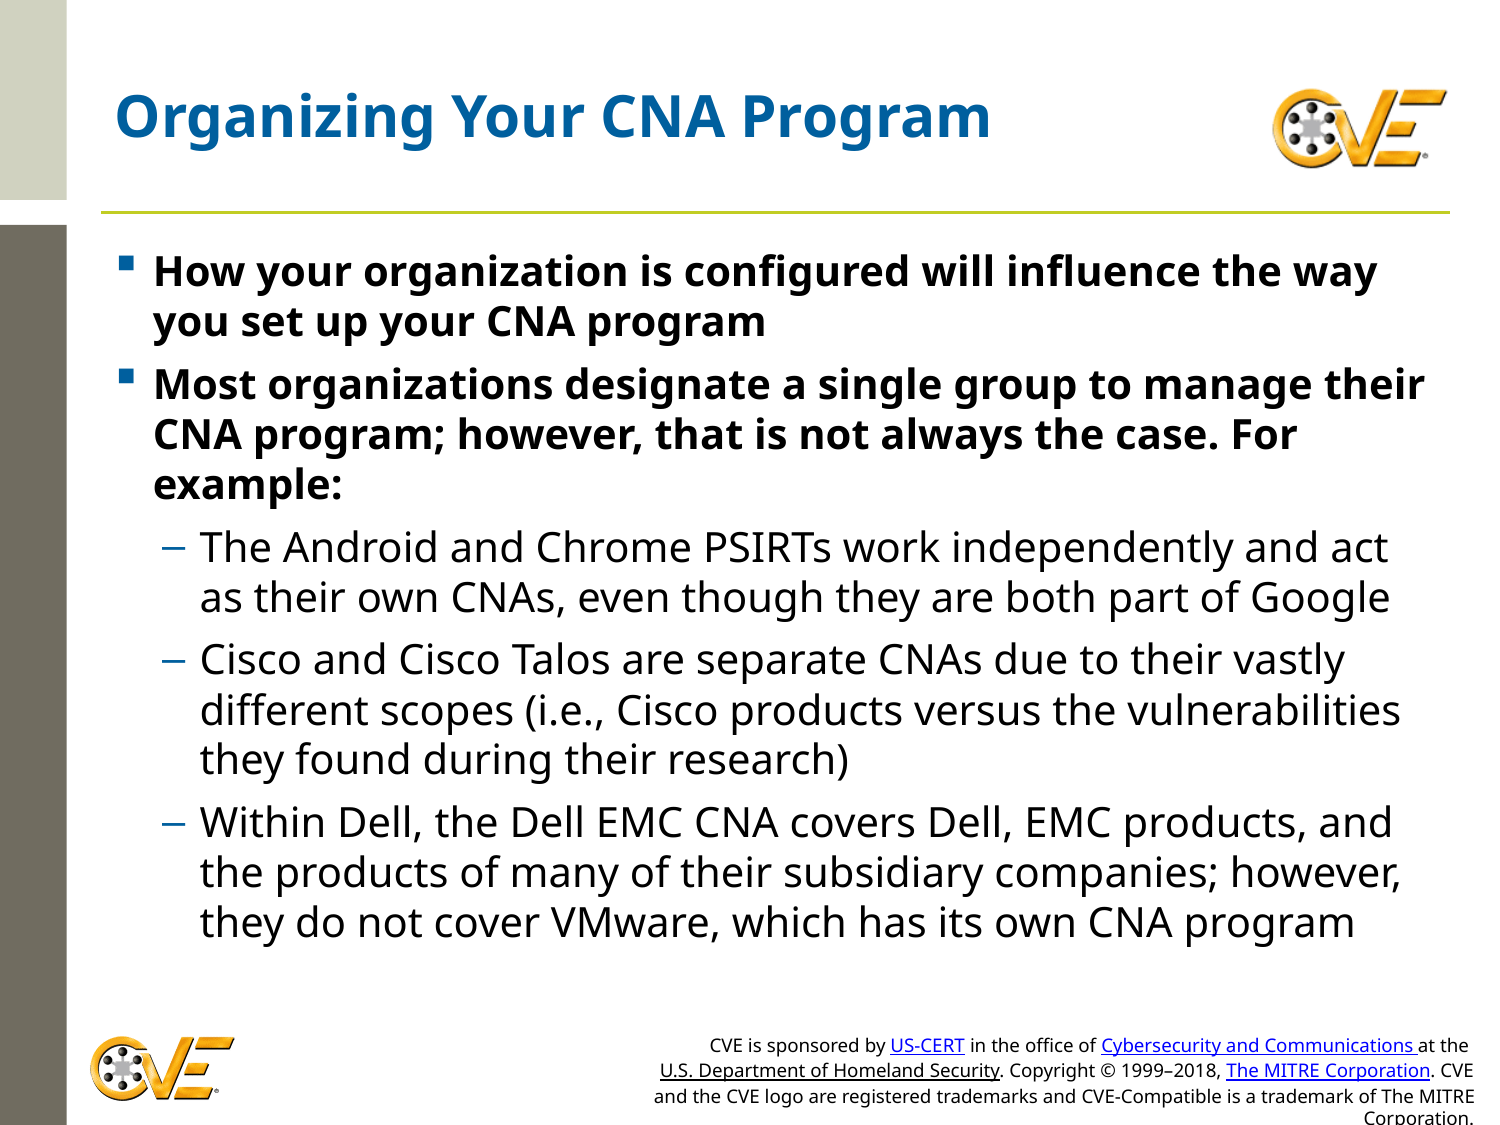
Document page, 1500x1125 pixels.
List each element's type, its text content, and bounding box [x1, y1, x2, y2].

title Organizing Your CNA Program [99, 45, 1248, 188]
picture [1269, 85, 1450, 172]
list How your organization is configured will influence the way you set up your CNA program Most organizations designate a single group to manage their CNA program; however, that is not always the case. For example: The Android and Chrome PSIRTs work independently and act as their own CNAs, even though they are both part of Google Cisco and Cisco Talos are separate CNAs due to their vastly different scopes (i.e., Cisco products versus the vulnerabilities they found during their research) Within Dell, the Dell EMC CNA covers Dell, EMC products, and the products of many of their subsidiary companies; however, they do not cover VMware, which has its own CNA program [99, 237, 1450, 991]
picture [87, 1033, 237, 1104]
